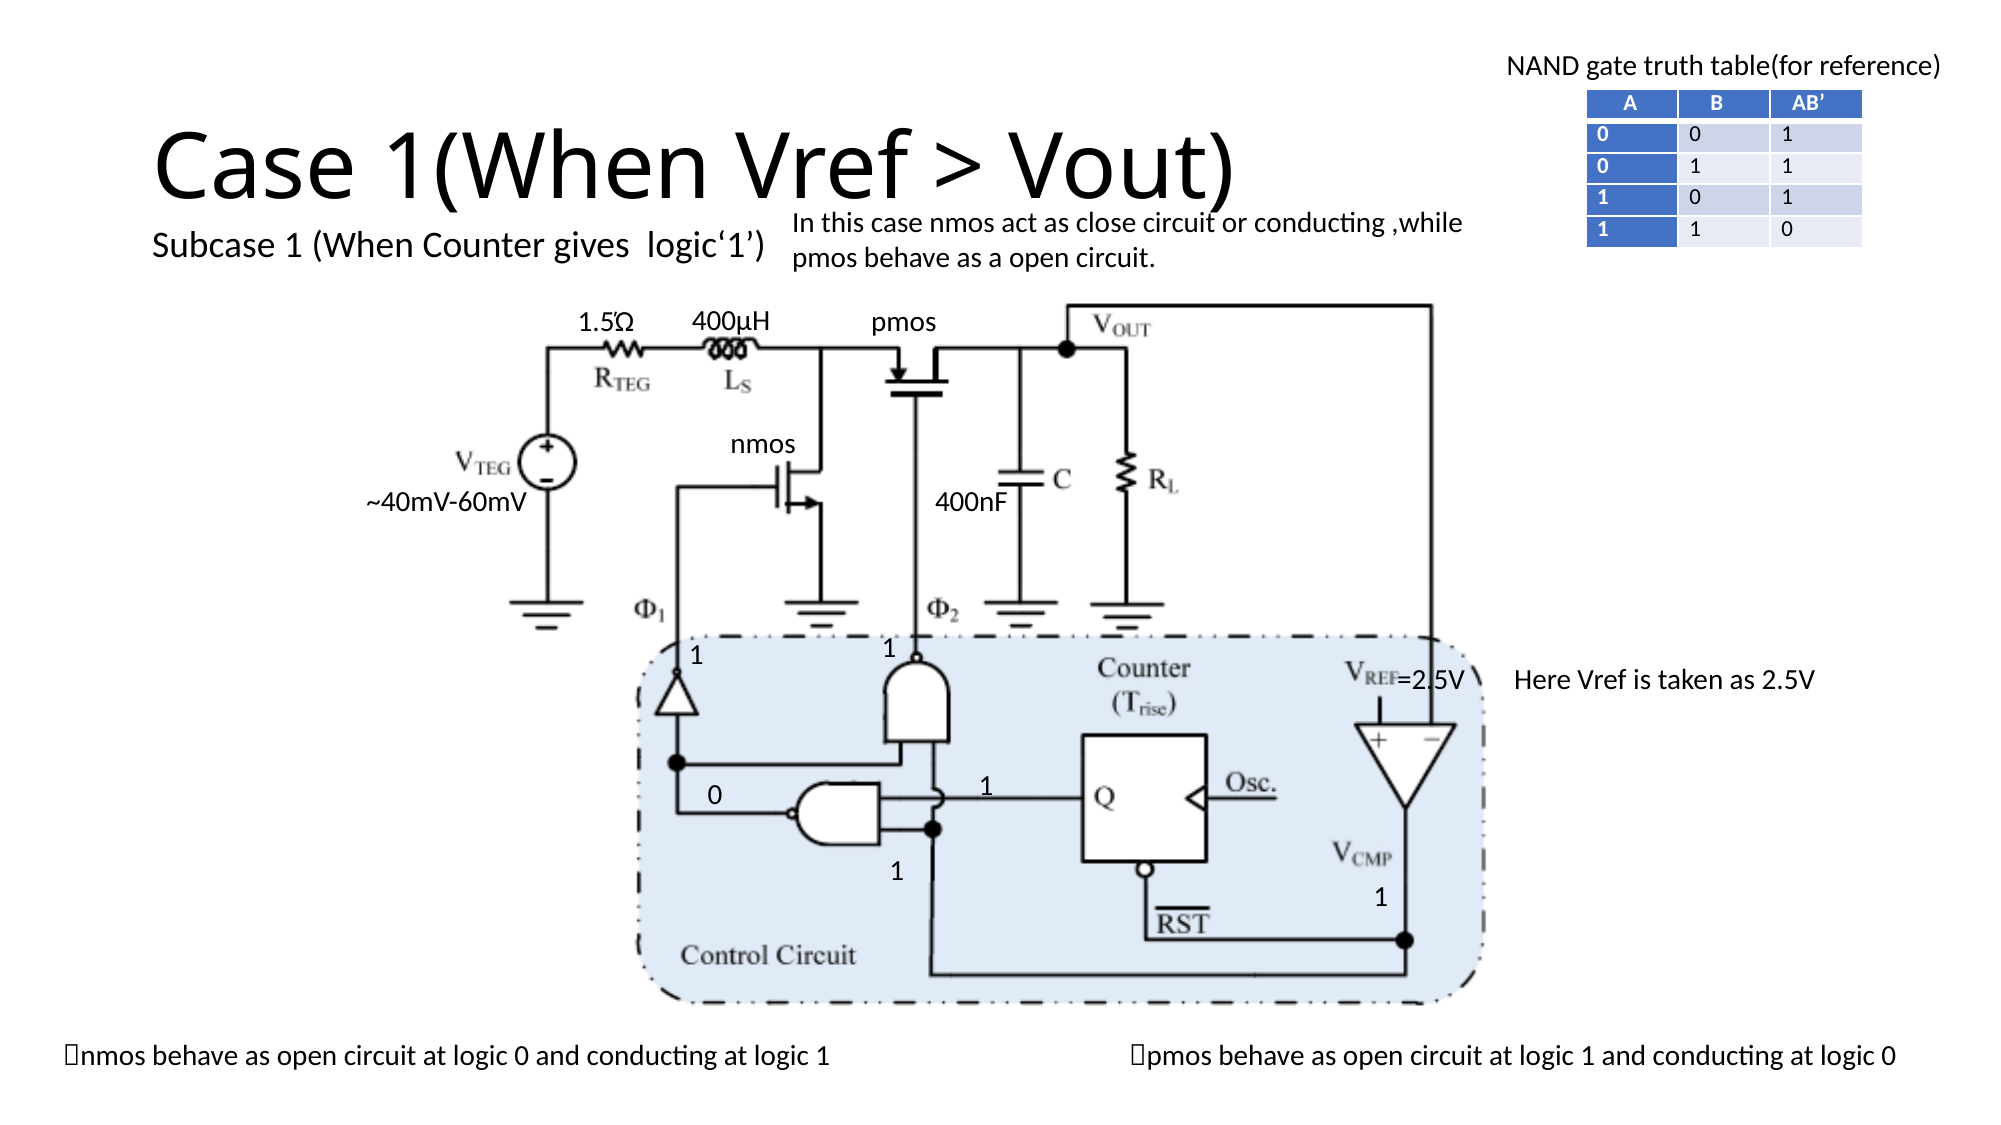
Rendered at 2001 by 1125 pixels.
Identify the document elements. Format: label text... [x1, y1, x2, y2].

table_cell 0 [1587, 124, 1677, 152]
table_cell 1 [1679, 154, 1769, 183]
table_cell 1 [1679, 217, 1769, 247]
text_box pmos behave as open circuit at logic 1 and conducting at logic 0 [1114, 1029, 1983, 1079]
text_box nmos behave as open circuit at logic 0 and conducting at logic 1 [48, 1029, 846, 1114]
table_cell 0 [1771, 217, 1862, 247]
table_cell 1 [1771, 185, 1862, 215]
text_box ~40mV-60mV [351, 475, 426, 560]
table_cell 0 [1679, 124, 1769, 152]
table_cell 1 [1771, 124, 1862, 152]
table_cell 1 [1587, 185, 1677, 215]
text_box NAND gate truth table(for reference) [1491, 39, 1957, 124]
text_box Here Vref is taken as 2.5V [1592, 653, 1831, 703]
table_cell 0 [1679, 185, 1769, 215]
text_box In this case nmos act as close circuit or conducting ,while pmos behave as a open circuit. [777, 196, 1486, 277]
text_box Subcase 1 (When Counter gives logic‘1’) [137, 213, 777, 273]
table_cell 1 [1587, 217, 1677, 247]
title Case 1(When Vref > Vout) [137, 59, 1863, 278]
table_cell 1 [1771, 154, 1862, 183]
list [426, 277, 1592, 1030]
table_cell 0 [1587, 154, 1677, 183]
